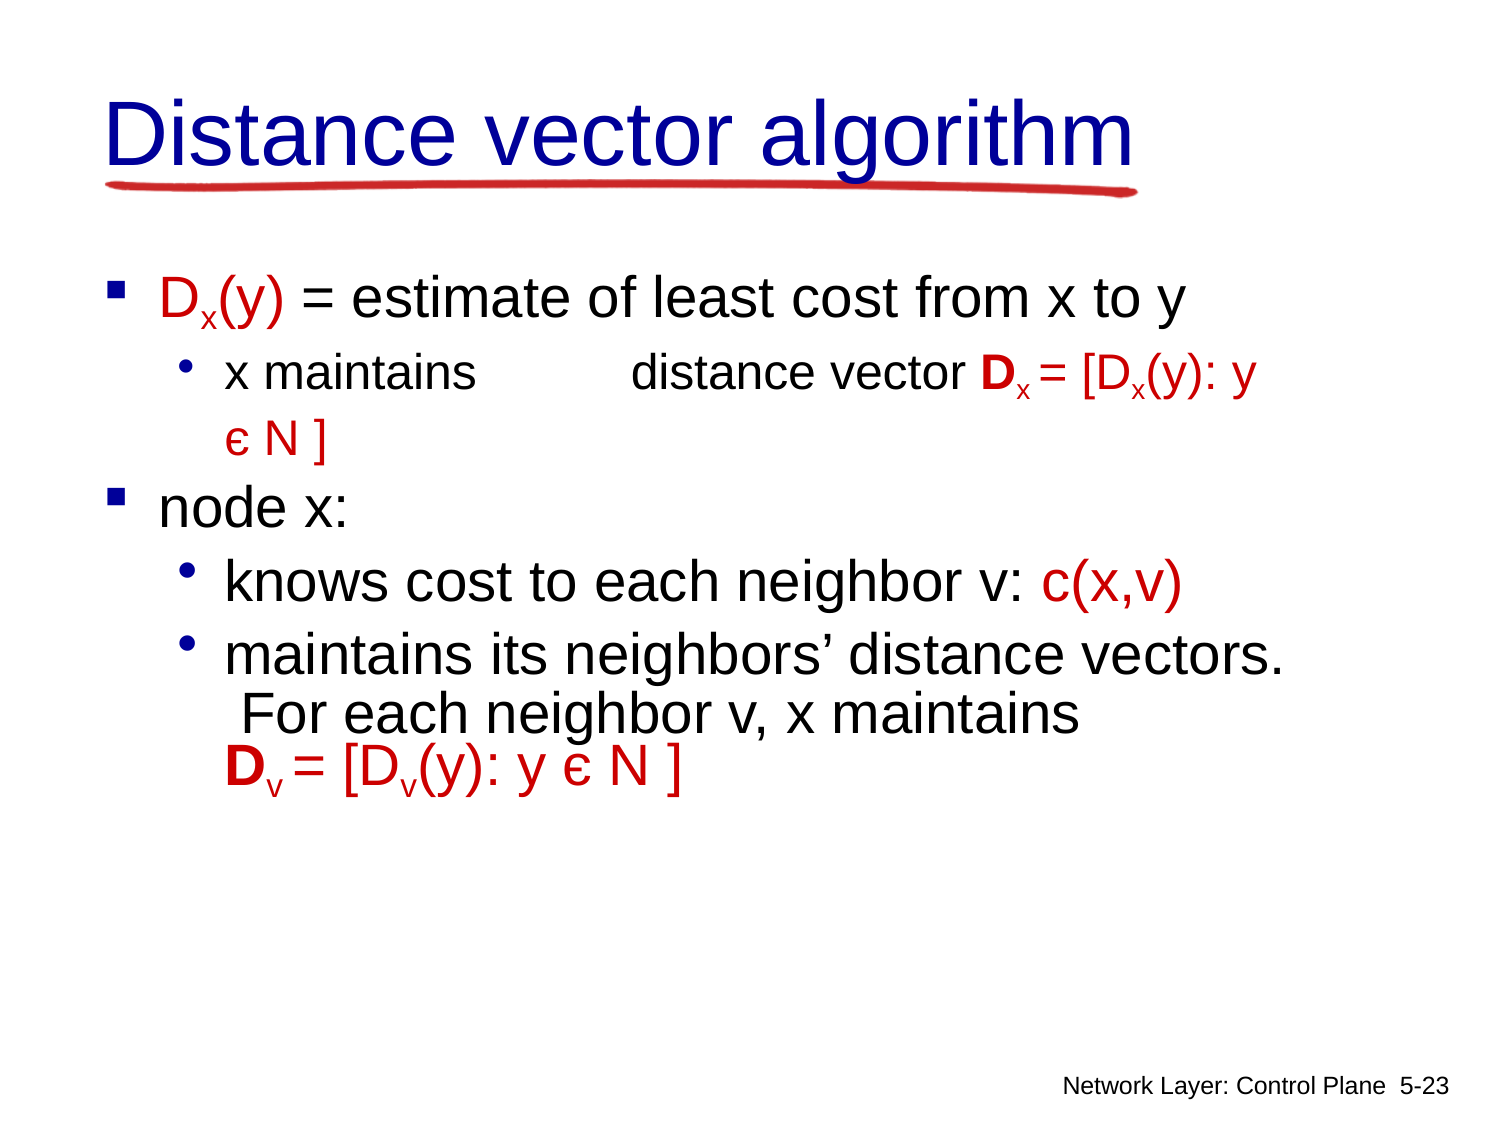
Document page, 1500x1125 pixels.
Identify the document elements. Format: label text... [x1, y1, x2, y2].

text_box Dx(y) = estimate of least cost from x to y x maintains distance vector Dx = [Dx(y): y є N ] node x: knows cost to each neighbor v: c(x,v) maintains its neighbors’ distance vectors. For each neighbor v, x maintains Dv = [Dv(y): y є N ] [98, 257, 1294, 805]
slide_number Network Layer: Control Plane 5-20 [1060, 1069, 1457, 1125]
title Distance vector algorithm [100, 71, 1139, 257]
